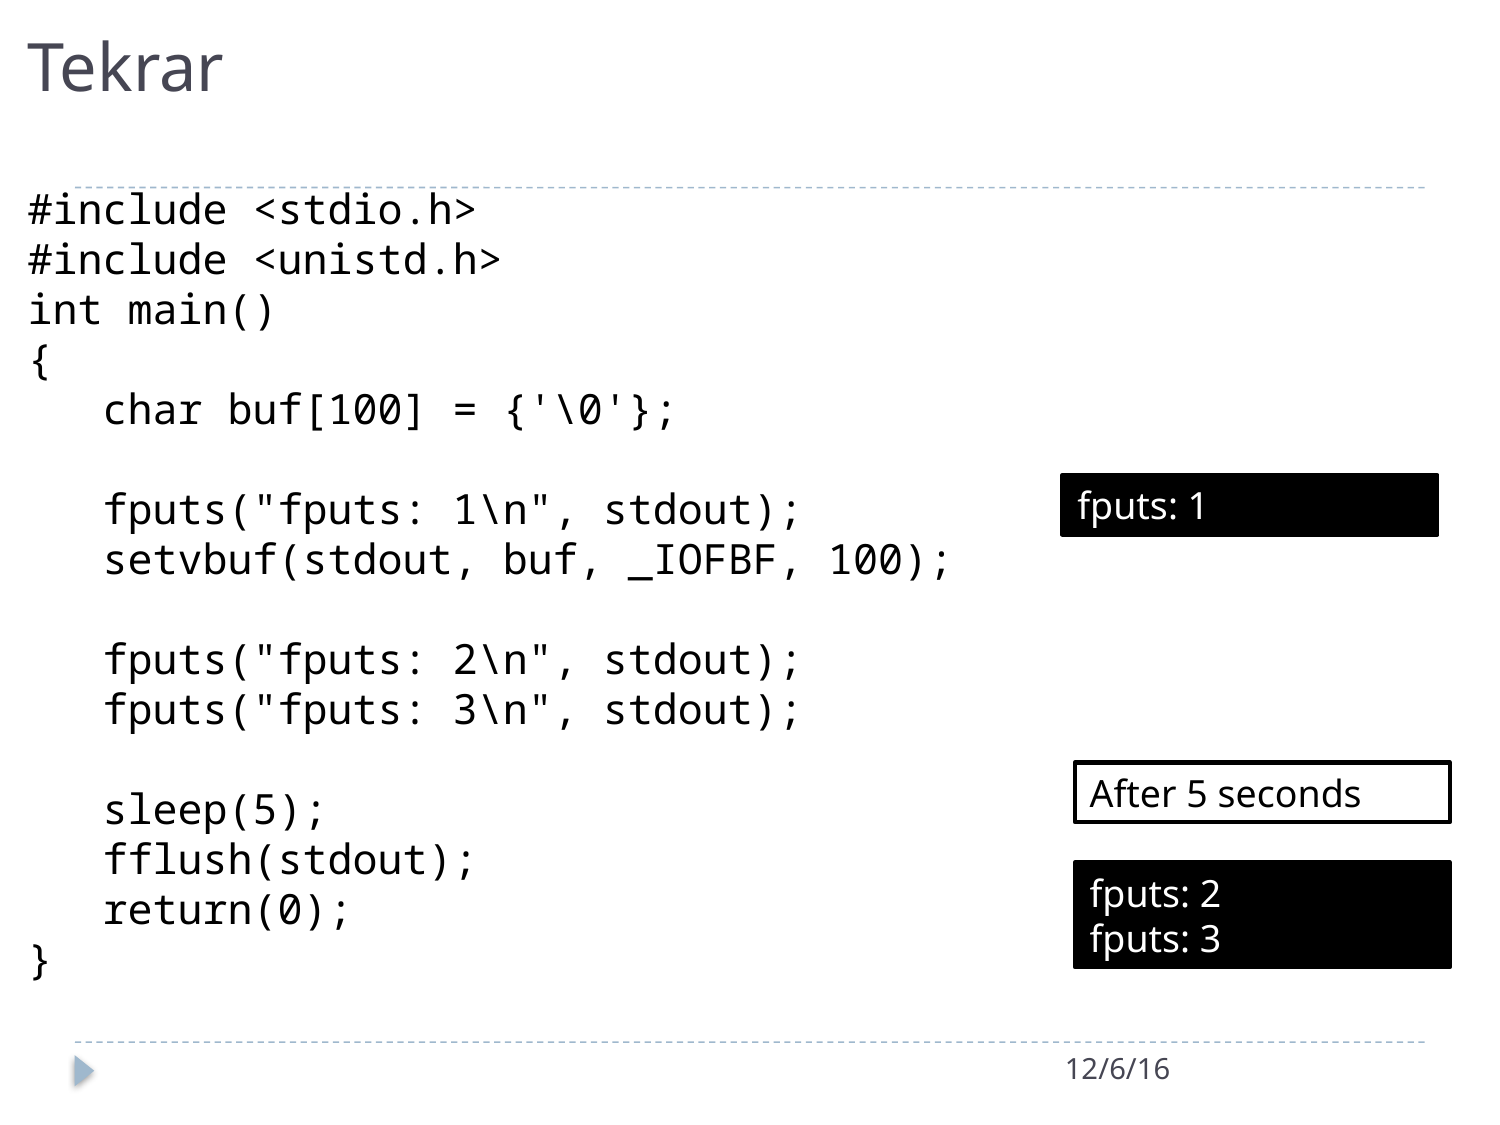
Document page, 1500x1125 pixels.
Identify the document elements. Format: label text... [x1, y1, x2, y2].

text_box 12/6/16 [1049, 1042, 1425, 1103]
text_box fputs: 1 [1062, 474, 1438, 535]
list #include <stdio.h> #include <unistd.h> int main() { char buf[100] = {'\0'}; fputs("fputs: 1\n", stdout); setvbuf(stdout, buf, _IOFBF, 100); fputs("fputs: 2\n", stdout); fputs("fputs: 3\n", stdout); sleep(5); fflush(stdout); return(0); } [12, 125, 1475, 1050]
title Tekrar [12, 12, 1425, 113]
text_box After 5 seconds [1074, 762, 1450, 823]
text_box fputs: 2 fputs: 3 [1074, 862, 1450, 968]
